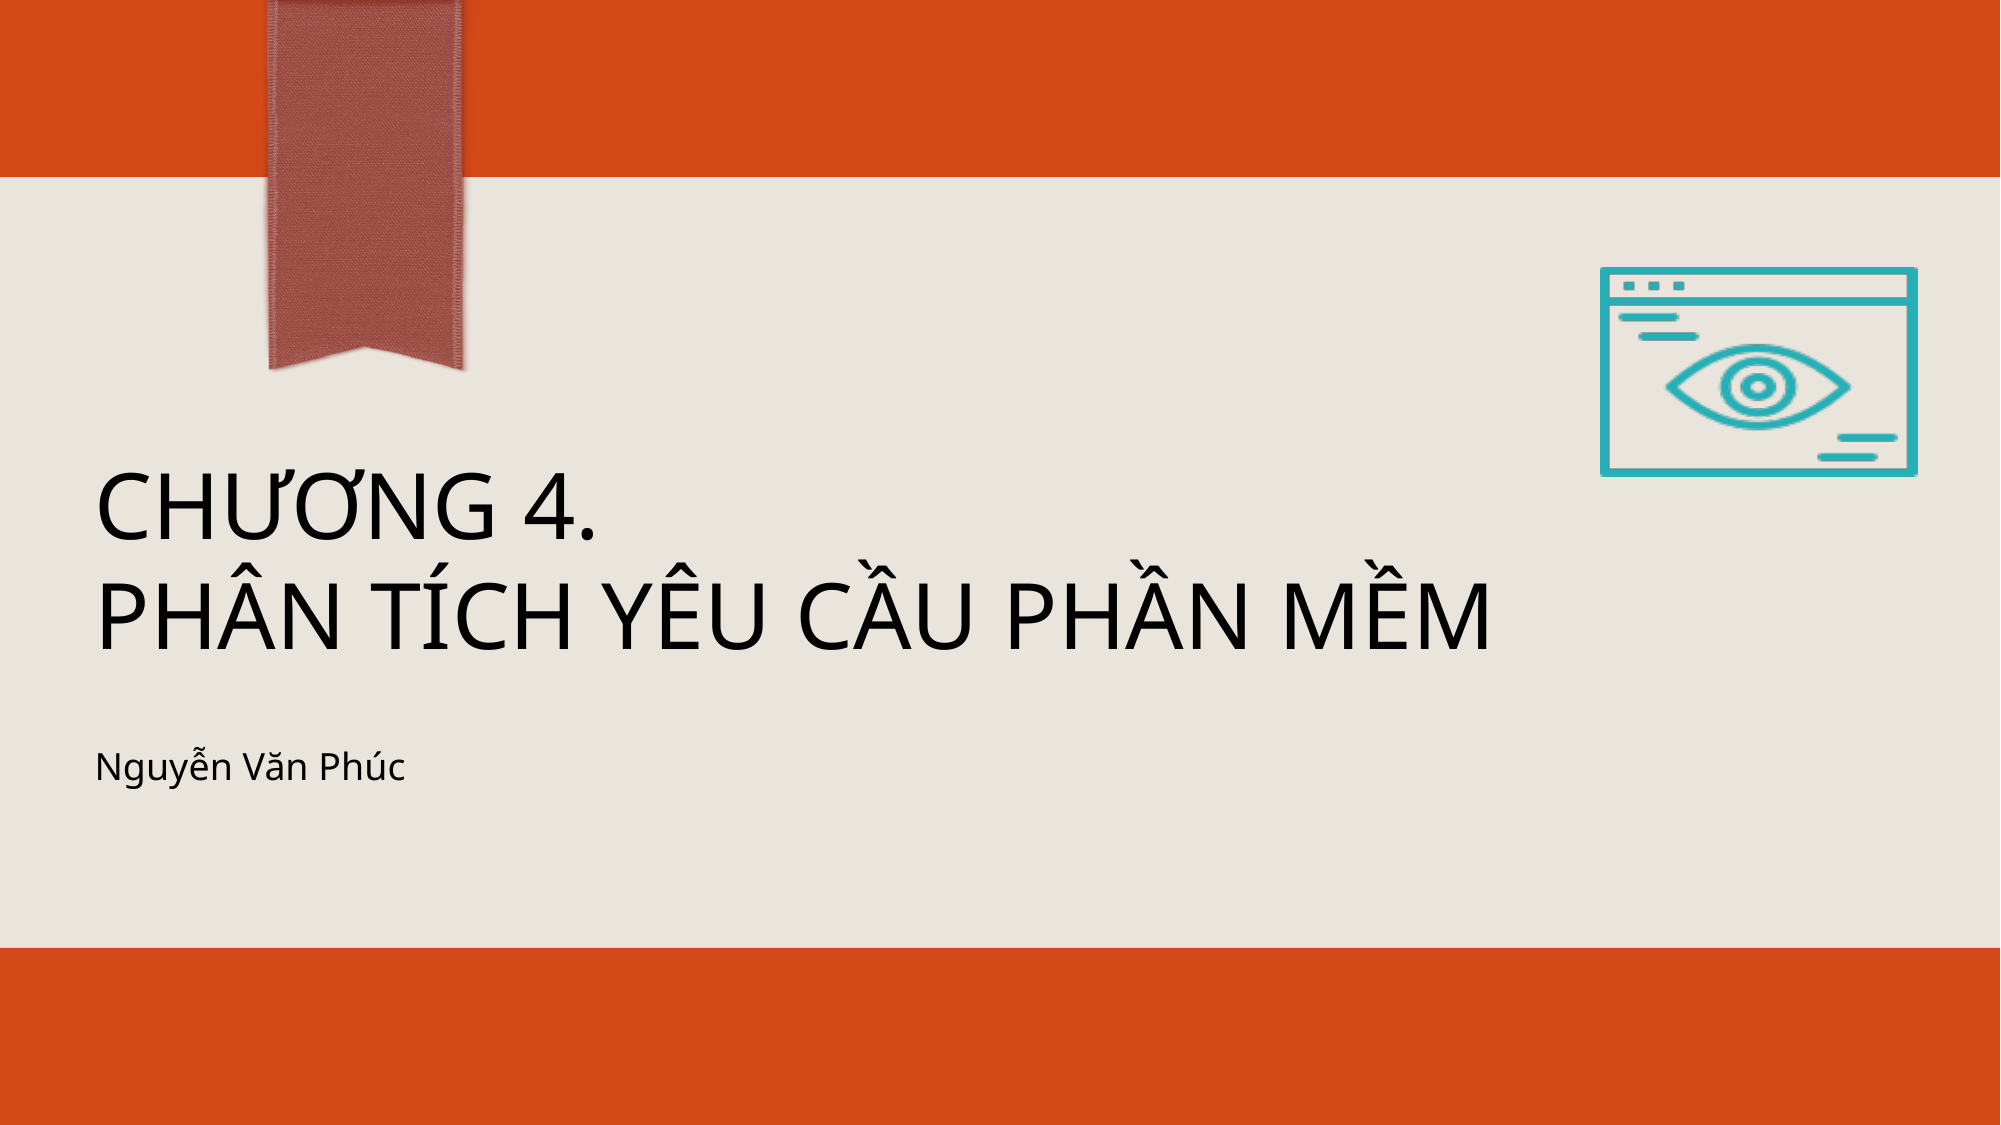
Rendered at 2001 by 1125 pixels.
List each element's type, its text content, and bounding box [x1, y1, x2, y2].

picture [1600, 267, 1918, 477]
title Chương 4. PHÂN TÍCH YÊU CẦU phần mềm [94, 376, 1918, 740]
subtitle Nguyễn Văn Phúc [94, 740, 1918, 897]
